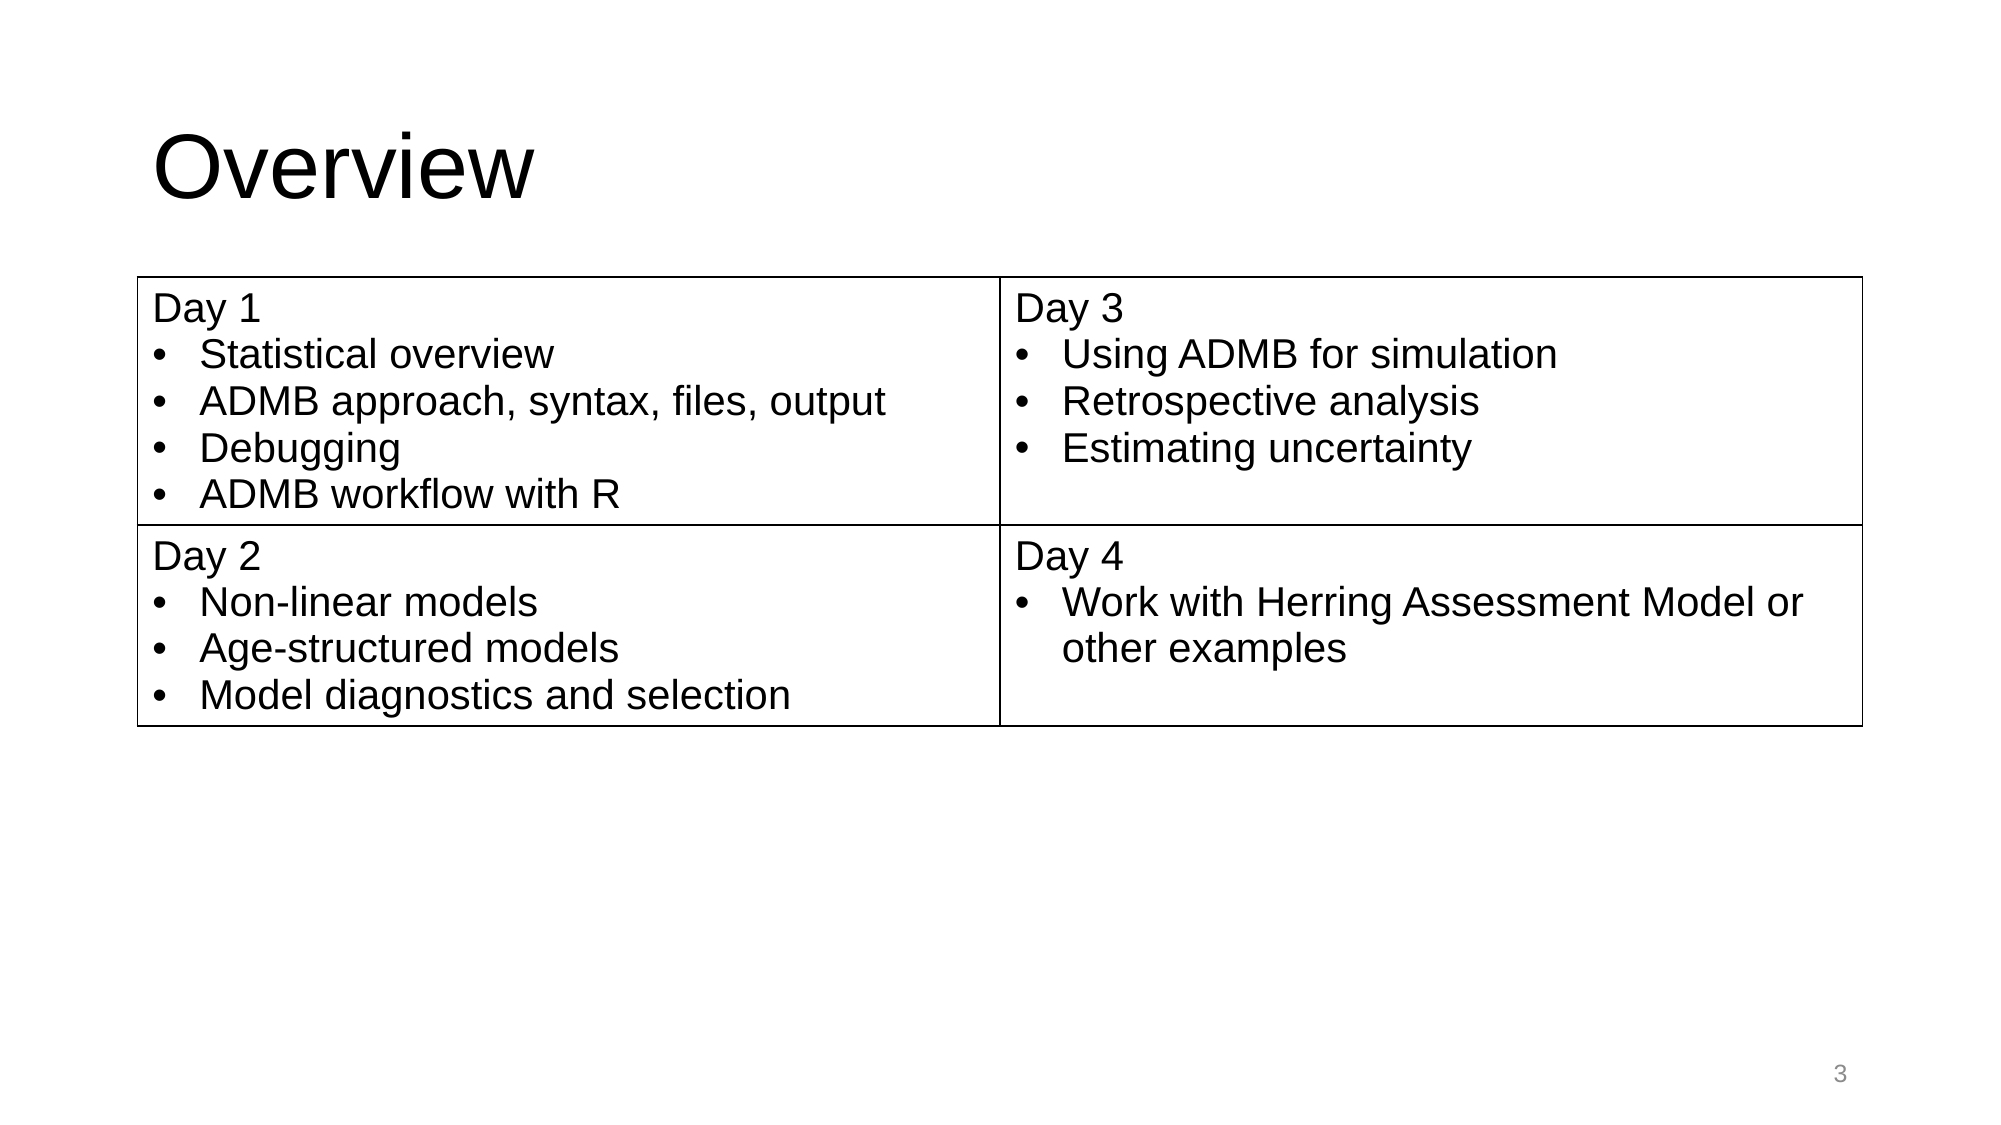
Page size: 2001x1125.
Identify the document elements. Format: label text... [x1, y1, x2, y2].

table_cell Day 4 Work with Herring Assessment Model or other examples [1001, 526, 1862, 725]
title Overview [137, 59, 1863, 276]
slide_number 3 [1412, 1042, 1863, 1103]
table_cell Day 2 Non-linear models Age-structured models Model diagnostics and selection [138, 526, 999, 725]
table_header Day 3 Using ADMB for simulation Retrospective analysis Estimating uncertainty [1001, 278, 1862, 524]
table_header Day 1 Statistical overview ADMB approach, syntax, files, output Debugging ADMB workflow with R [138, 278, 999, 524]
